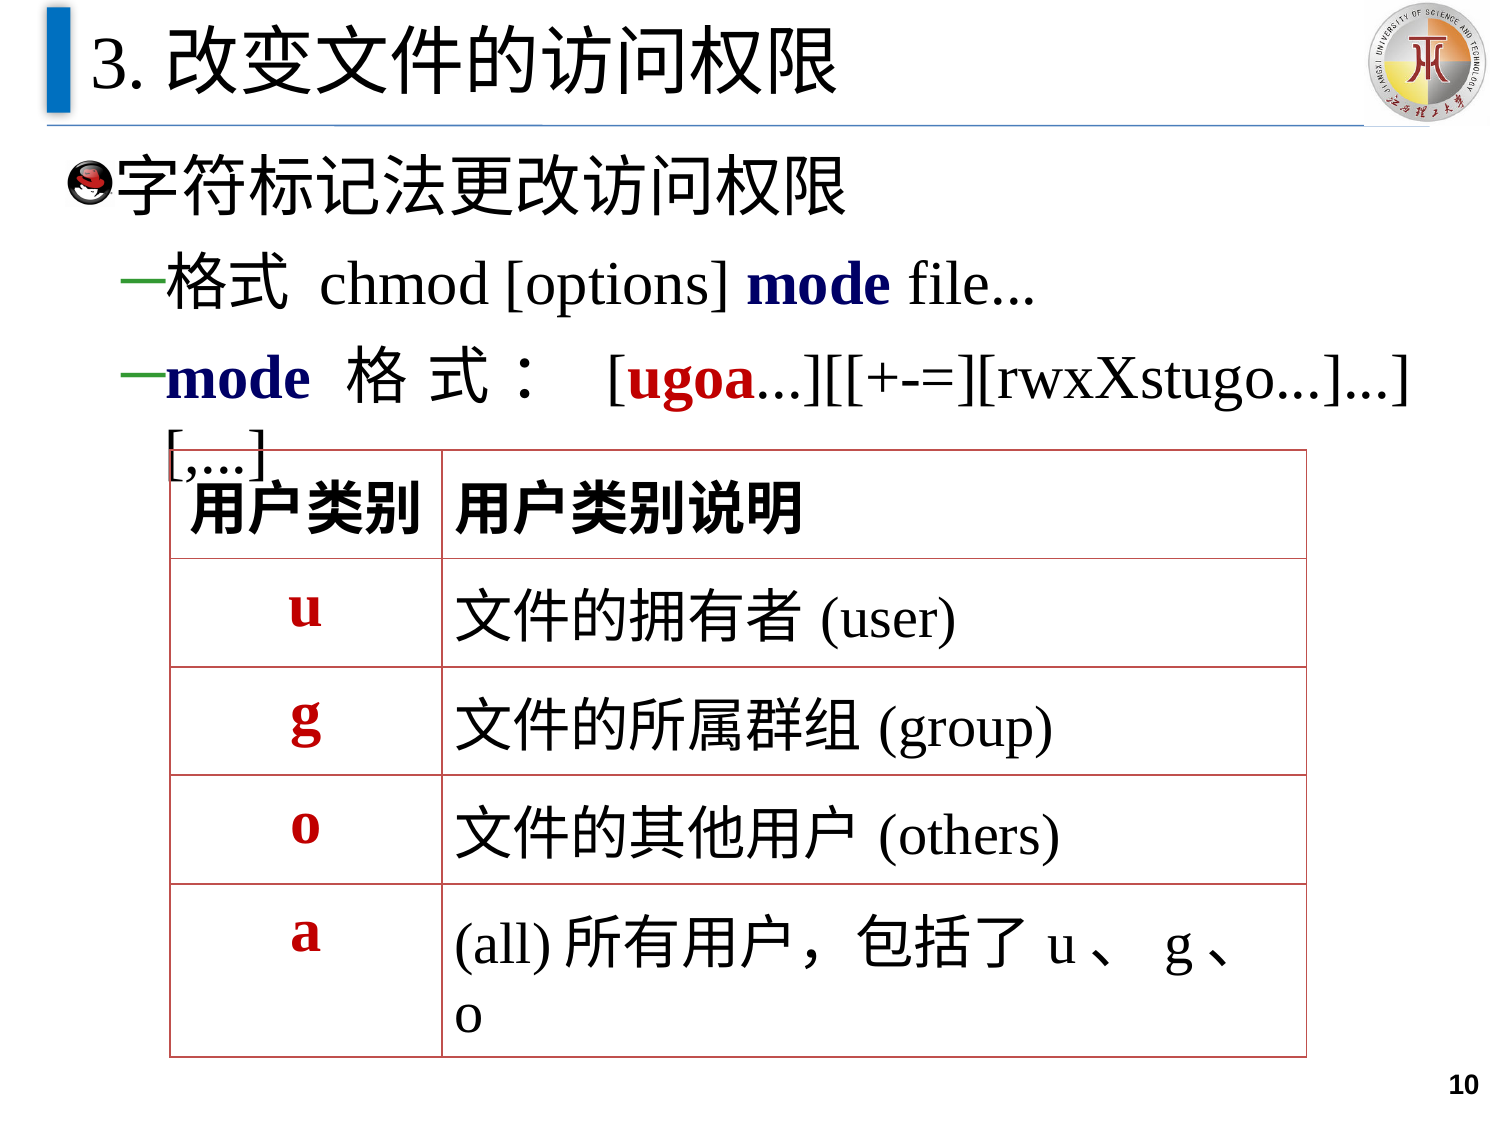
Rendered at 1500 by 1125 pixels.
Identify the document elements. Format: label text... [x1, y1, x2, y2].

picture [65, 160, 115, 207]
title 3.改变文件的访问权限 [75, 0, 1425, 122]
table_header 用户类别说明 [443, 451, 1306, 558]
table_cell 文件的其他用户(others) [443, 776, 1306, 883]
table_cell u [171, 559, 441, 666]
table_cell o [171, 776, 441, 883]
slide_number 10 [1355, 1042, 1495, 1125]
table_cell a [171, 885, 441, 1056]
table_cell 文件的拥有者(user) [443, 559, 1306, 666]
table_cell (all)所有用户，包括了u、g、o [443, 885, 1306, 1056]
list 字符标记法更改访问权限 格式 chmod [options] mode file... mode格式：[ugoa...][[+-=][rwxXstugo...]...][,...] [50, 135, 1427, 1088]
table_header 用户类别 [171, 451, 441, 558]
table_cell 文件的所属群组(group) [443, 668, 1306, 774]
table_cell g [171, 668, 441, 774]
picture [1364, 0, 1490, 126]
